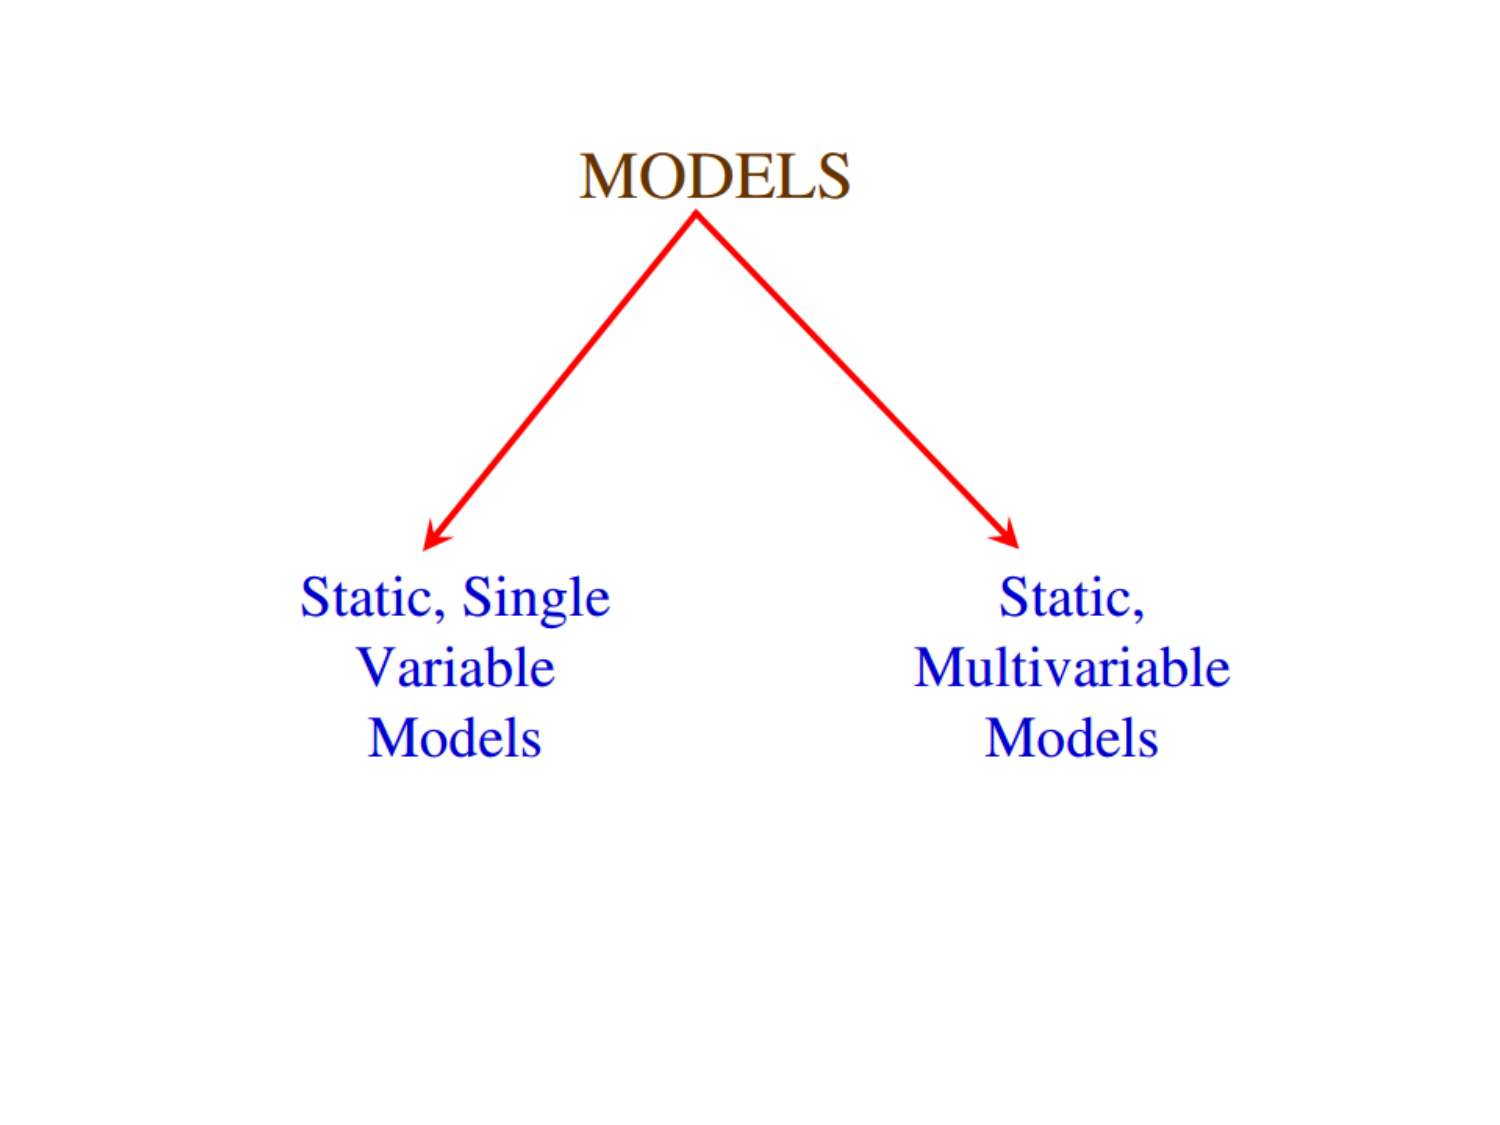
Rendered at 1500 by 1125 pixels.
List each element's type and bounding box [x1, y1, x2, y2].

list [112, 87, 1344, 810]
